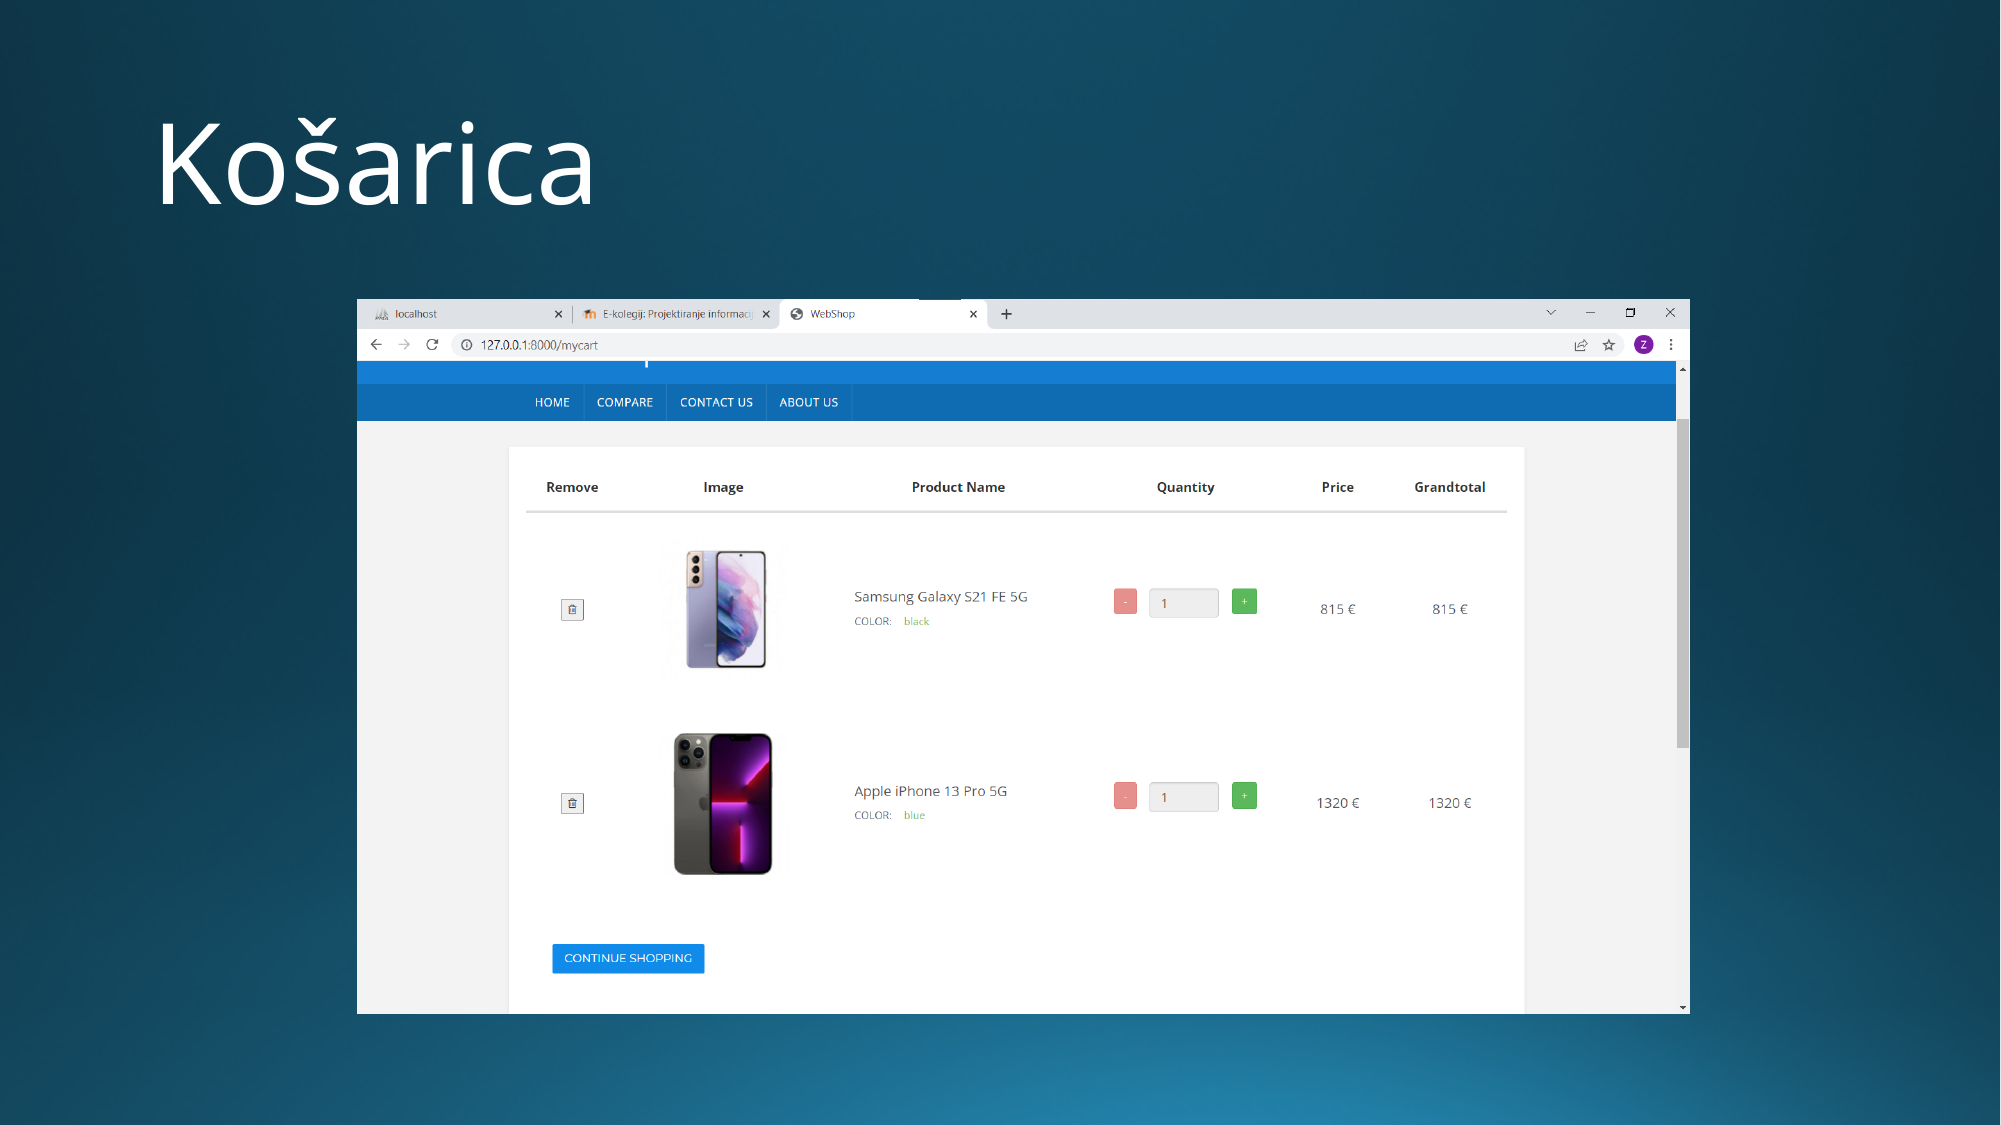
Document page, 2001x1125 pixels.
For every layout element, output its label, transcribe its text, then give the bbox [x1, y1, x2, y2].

picture [0, 0, 2001, 1125]
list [357, 299, 1690, 1014]
title Košarica [137, 59, 1863, 278]
